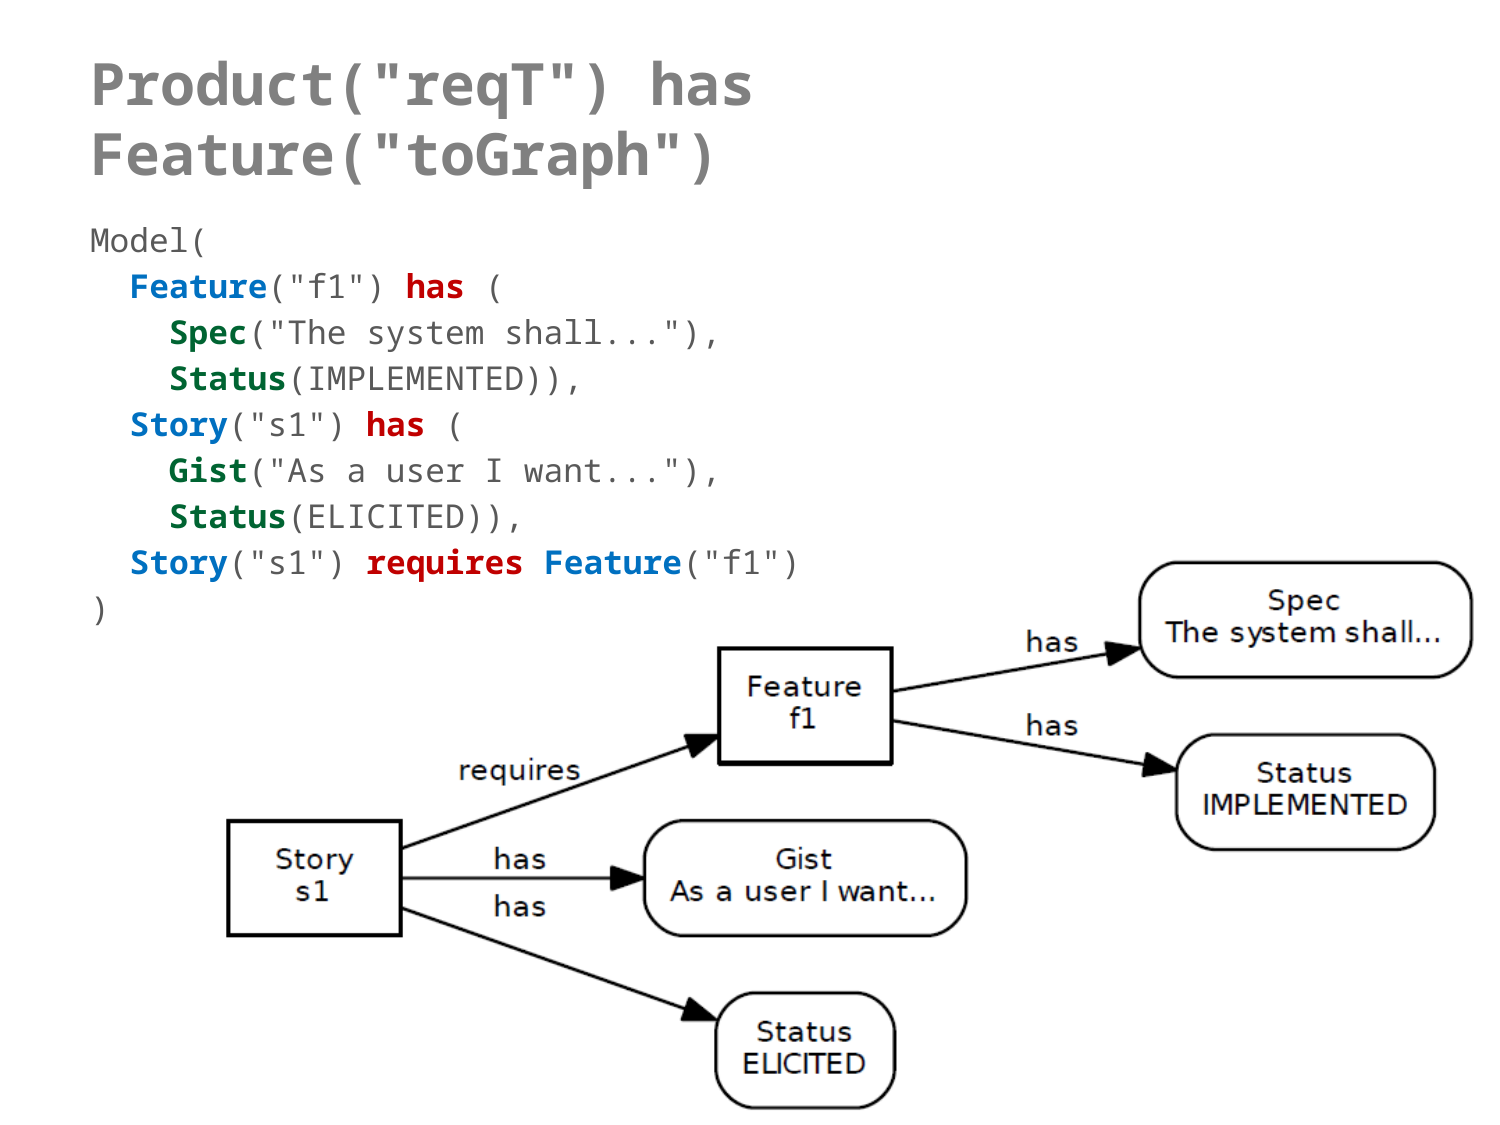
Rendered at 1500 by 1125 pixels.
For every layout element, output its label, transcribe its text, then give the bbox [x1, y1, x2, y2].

picture [200, 531, 1489, 1124]
title Product("reqT") has Feature("toGraph") [75, 61, 1425, 173]
list Model( Feature("f1") has ( Spec("The system shall..."), Status(IMPLEMENTED)), Story("s1") has ( Gist("As a user I want..."), Status(ELICITED)), Story("s1") requires Feature("f1") ) [75, 211, 821, 677]
